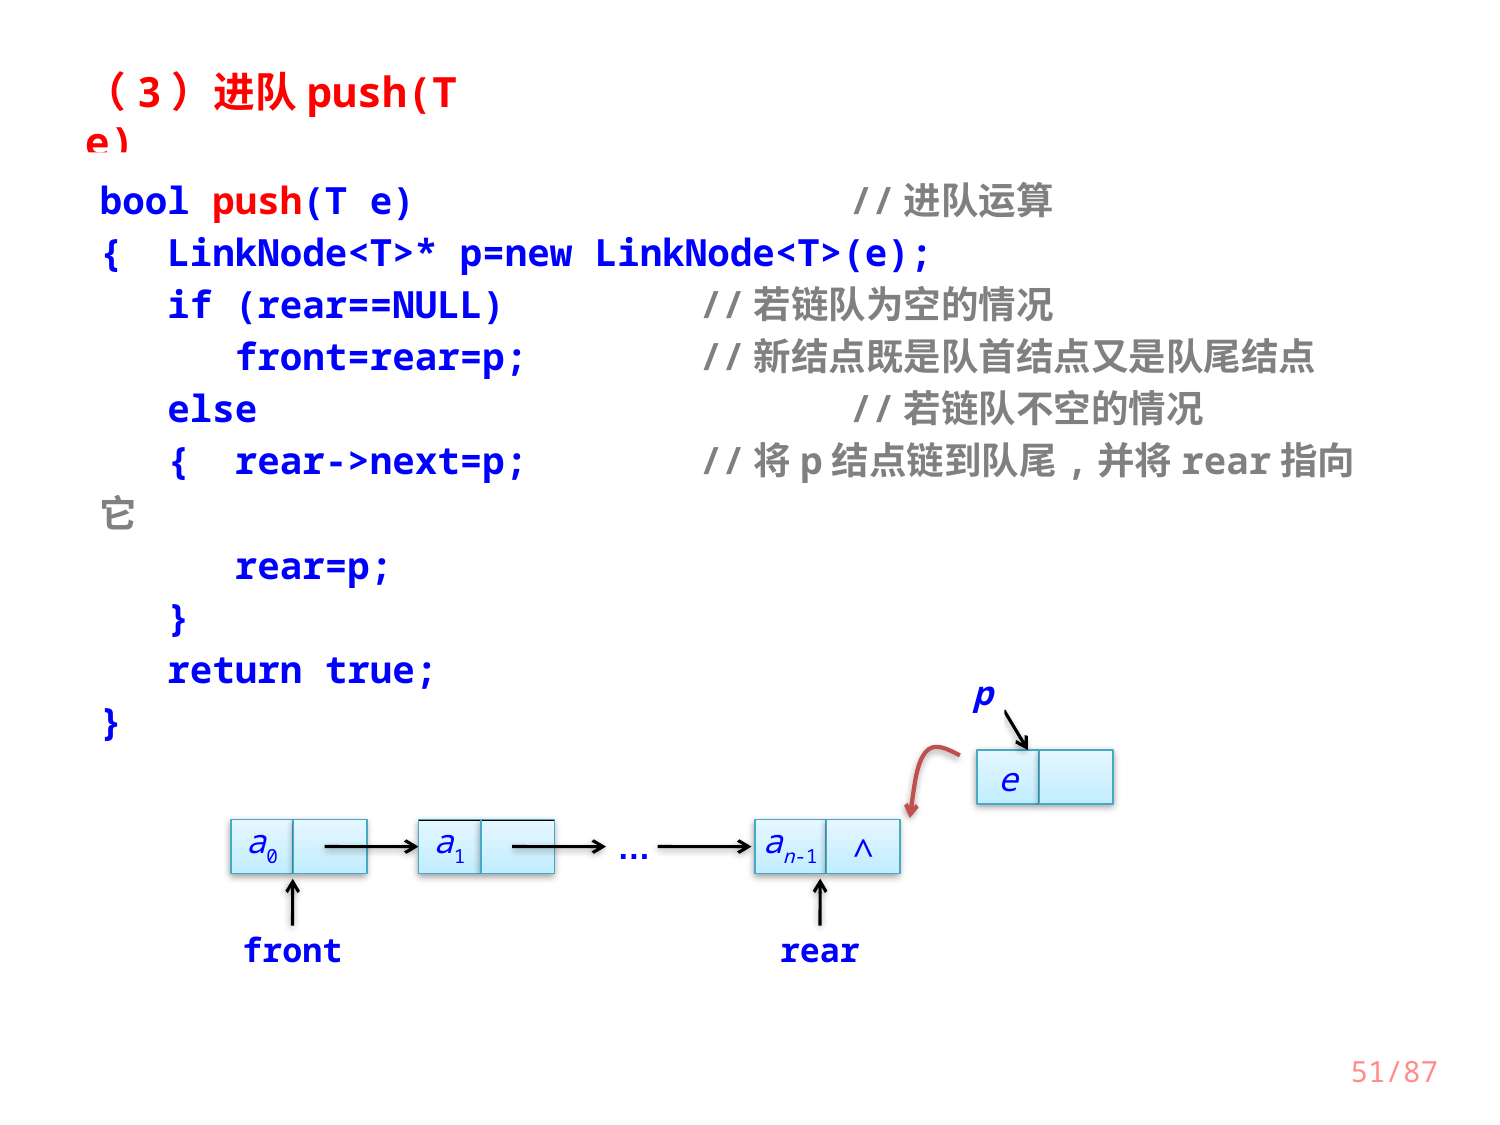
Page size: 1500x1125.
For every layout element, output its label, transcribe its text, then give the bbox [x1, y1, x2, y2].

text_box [230, 672, 1114, 985]
slide_number 51/87 [1300, 1042, 1454, 1103]
text_box bool push(T e) //进队运算 { LinkNode<T>* p=new LinkNode<T>(e); if (rear==NULL) //若链队为空的情况 front=rear=p; //新结点既是队首结点又是队尾结点 else //若链队不空的情况 { rear->next=p; //将p结点链到队尾,并将rear指向它 rear=p; } return true; } [68, 150, 1385, 763]
text_box （3）进队push(T e) [70, 58, 528, 150]
